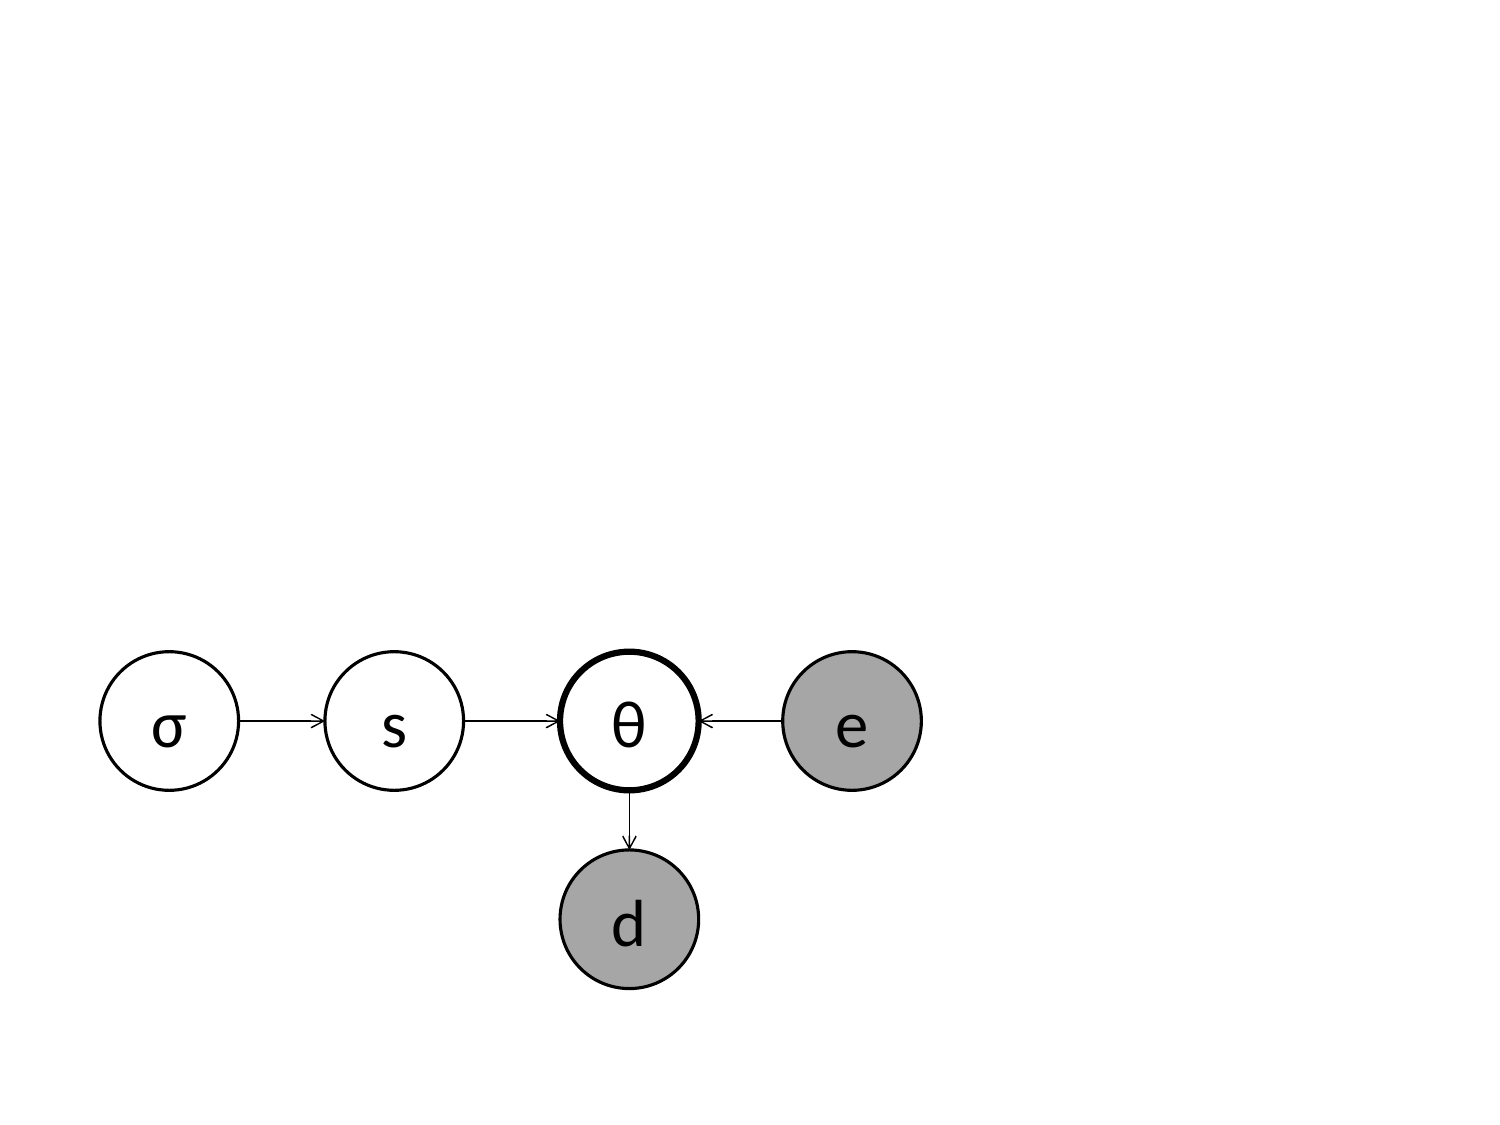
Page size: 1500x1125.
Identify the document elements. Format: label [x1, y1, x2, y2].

text_box [99, 651, 922, 989]
